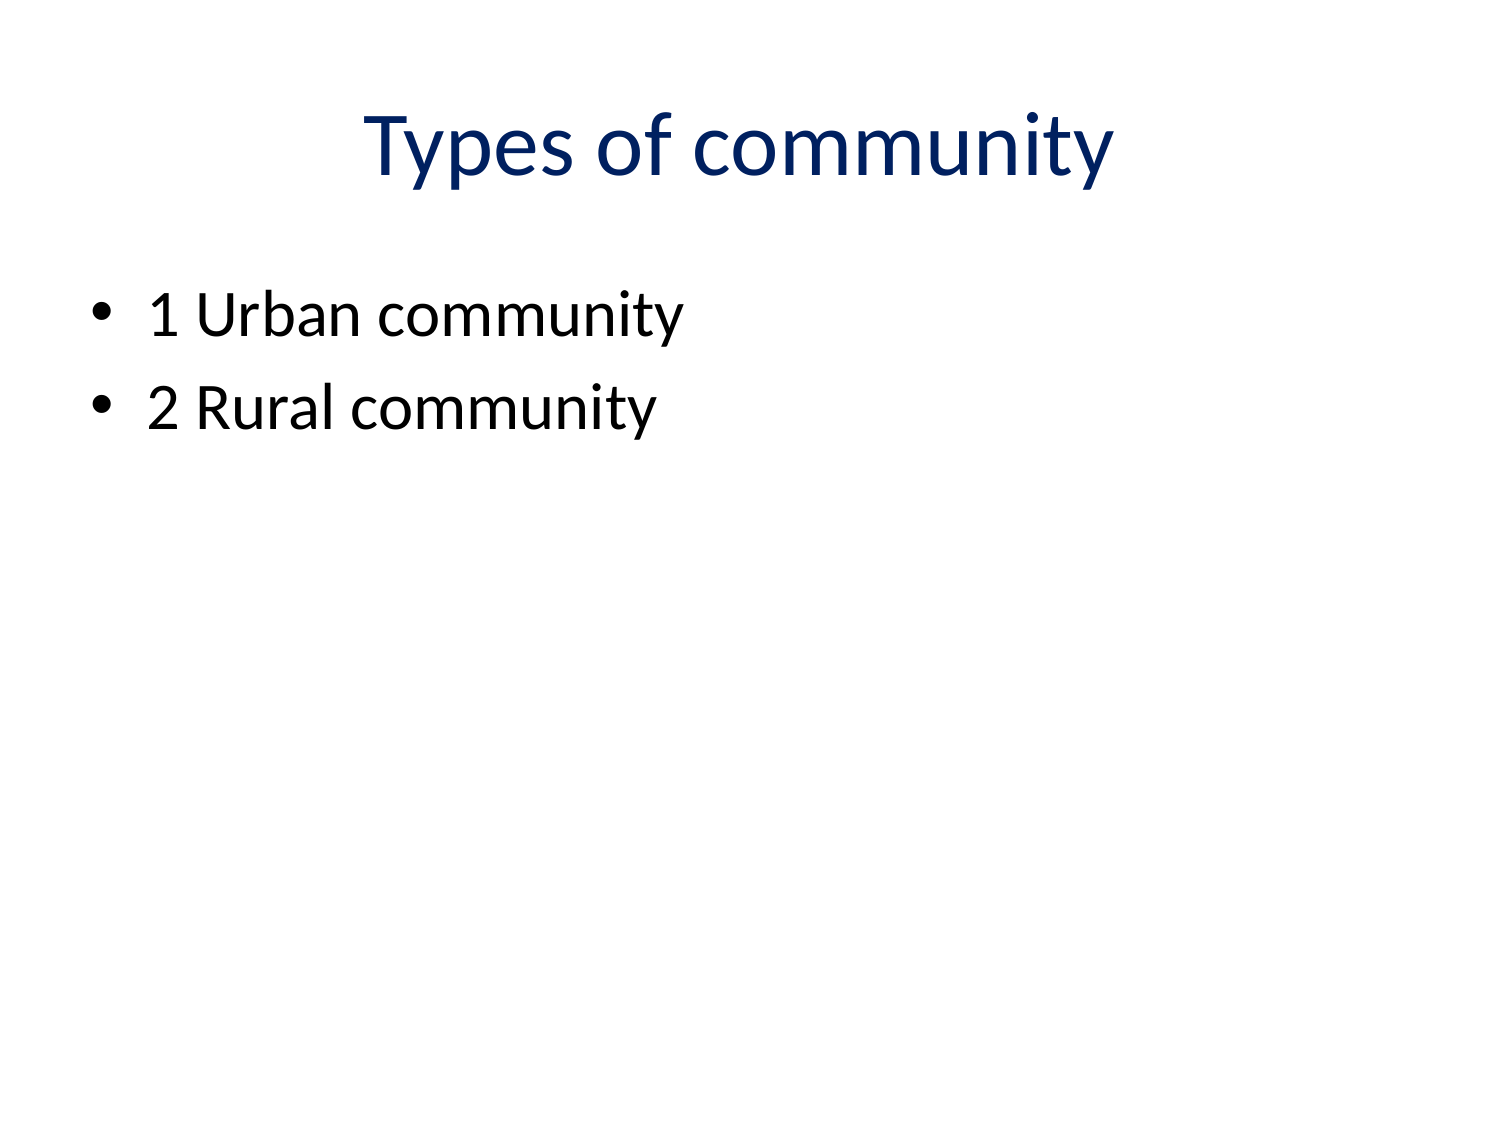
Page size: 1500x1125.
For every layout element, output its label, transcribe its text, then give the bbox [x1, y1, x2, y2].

list 1 Urban community 2 Rural community [75, 262, 1425, 1005]
title Types of community [75, 45, 1425, 233]
